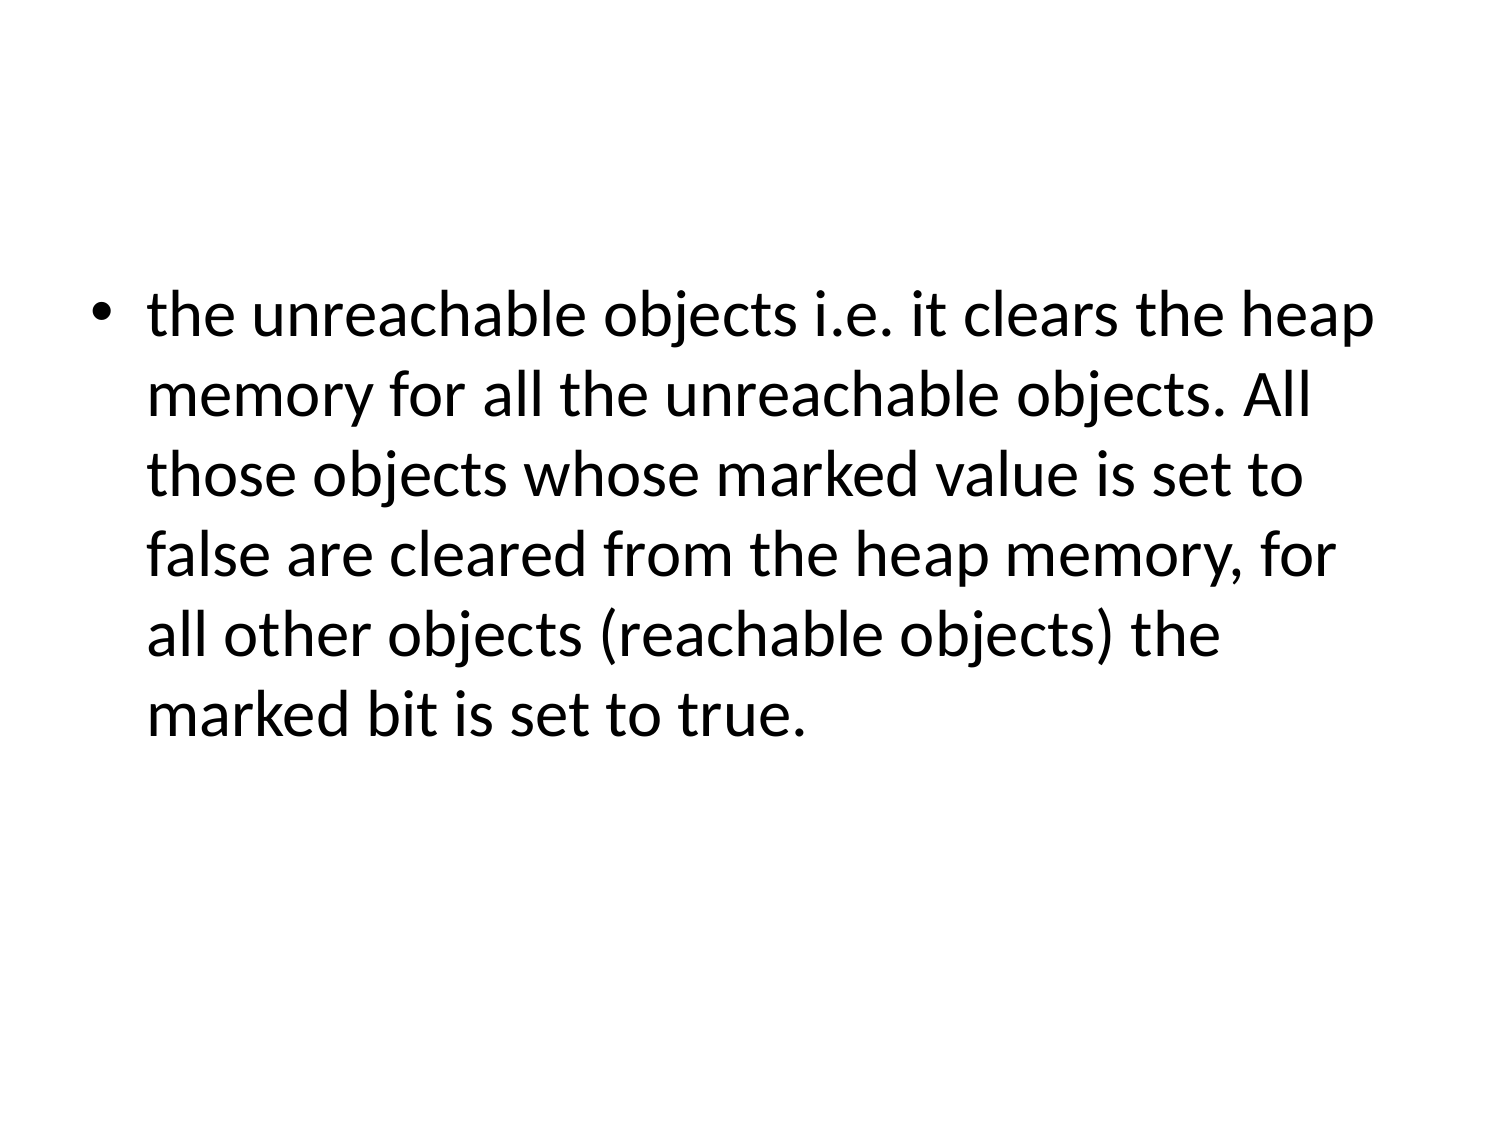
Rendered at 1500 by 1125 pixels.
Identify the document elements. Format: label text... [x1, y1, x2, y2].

list the unreachable objects i.e. it clears the heap memory for all the unreachable objects. All those objects whose marked value is set to false are cleared from the heap memory, for all other objects (reachable objects) the marked bit is set to true. [75, 262, 1425, 1005]
